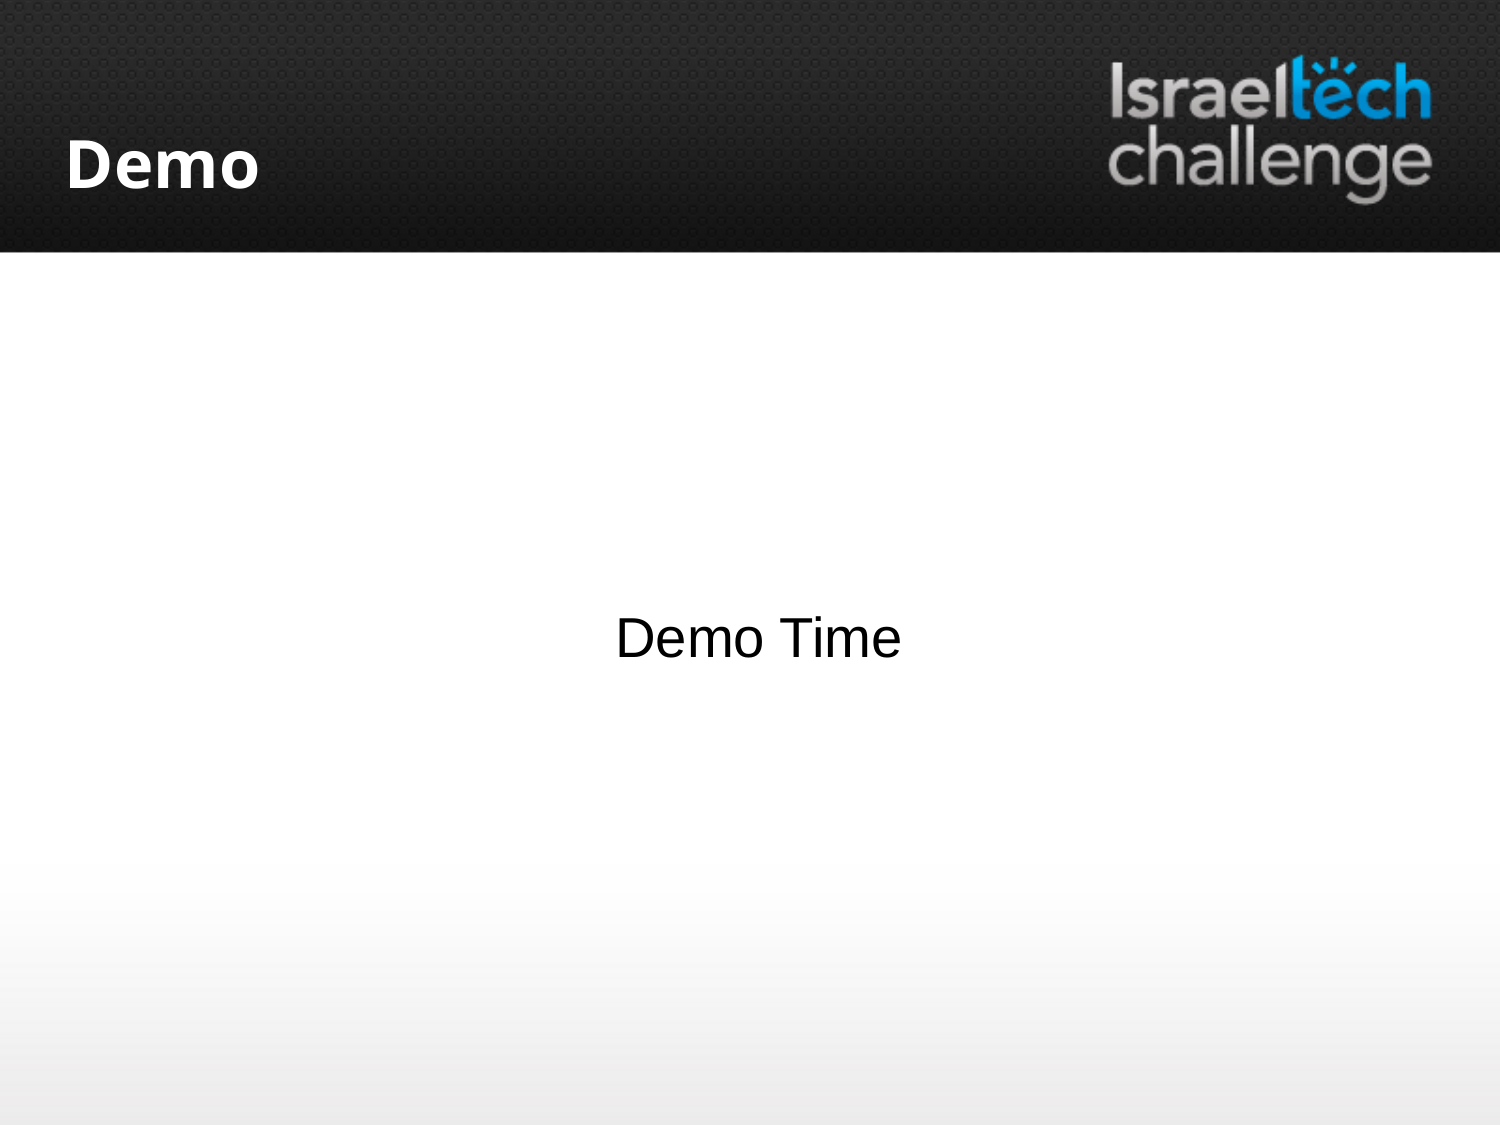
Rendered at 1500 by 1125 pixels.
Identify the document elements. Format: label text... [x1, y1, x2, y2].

title Demo [50, 55, 1104, 210]
list Demo Time [75, 290, 1425, 1034]
picture [0, 0, 1500, 1125]
